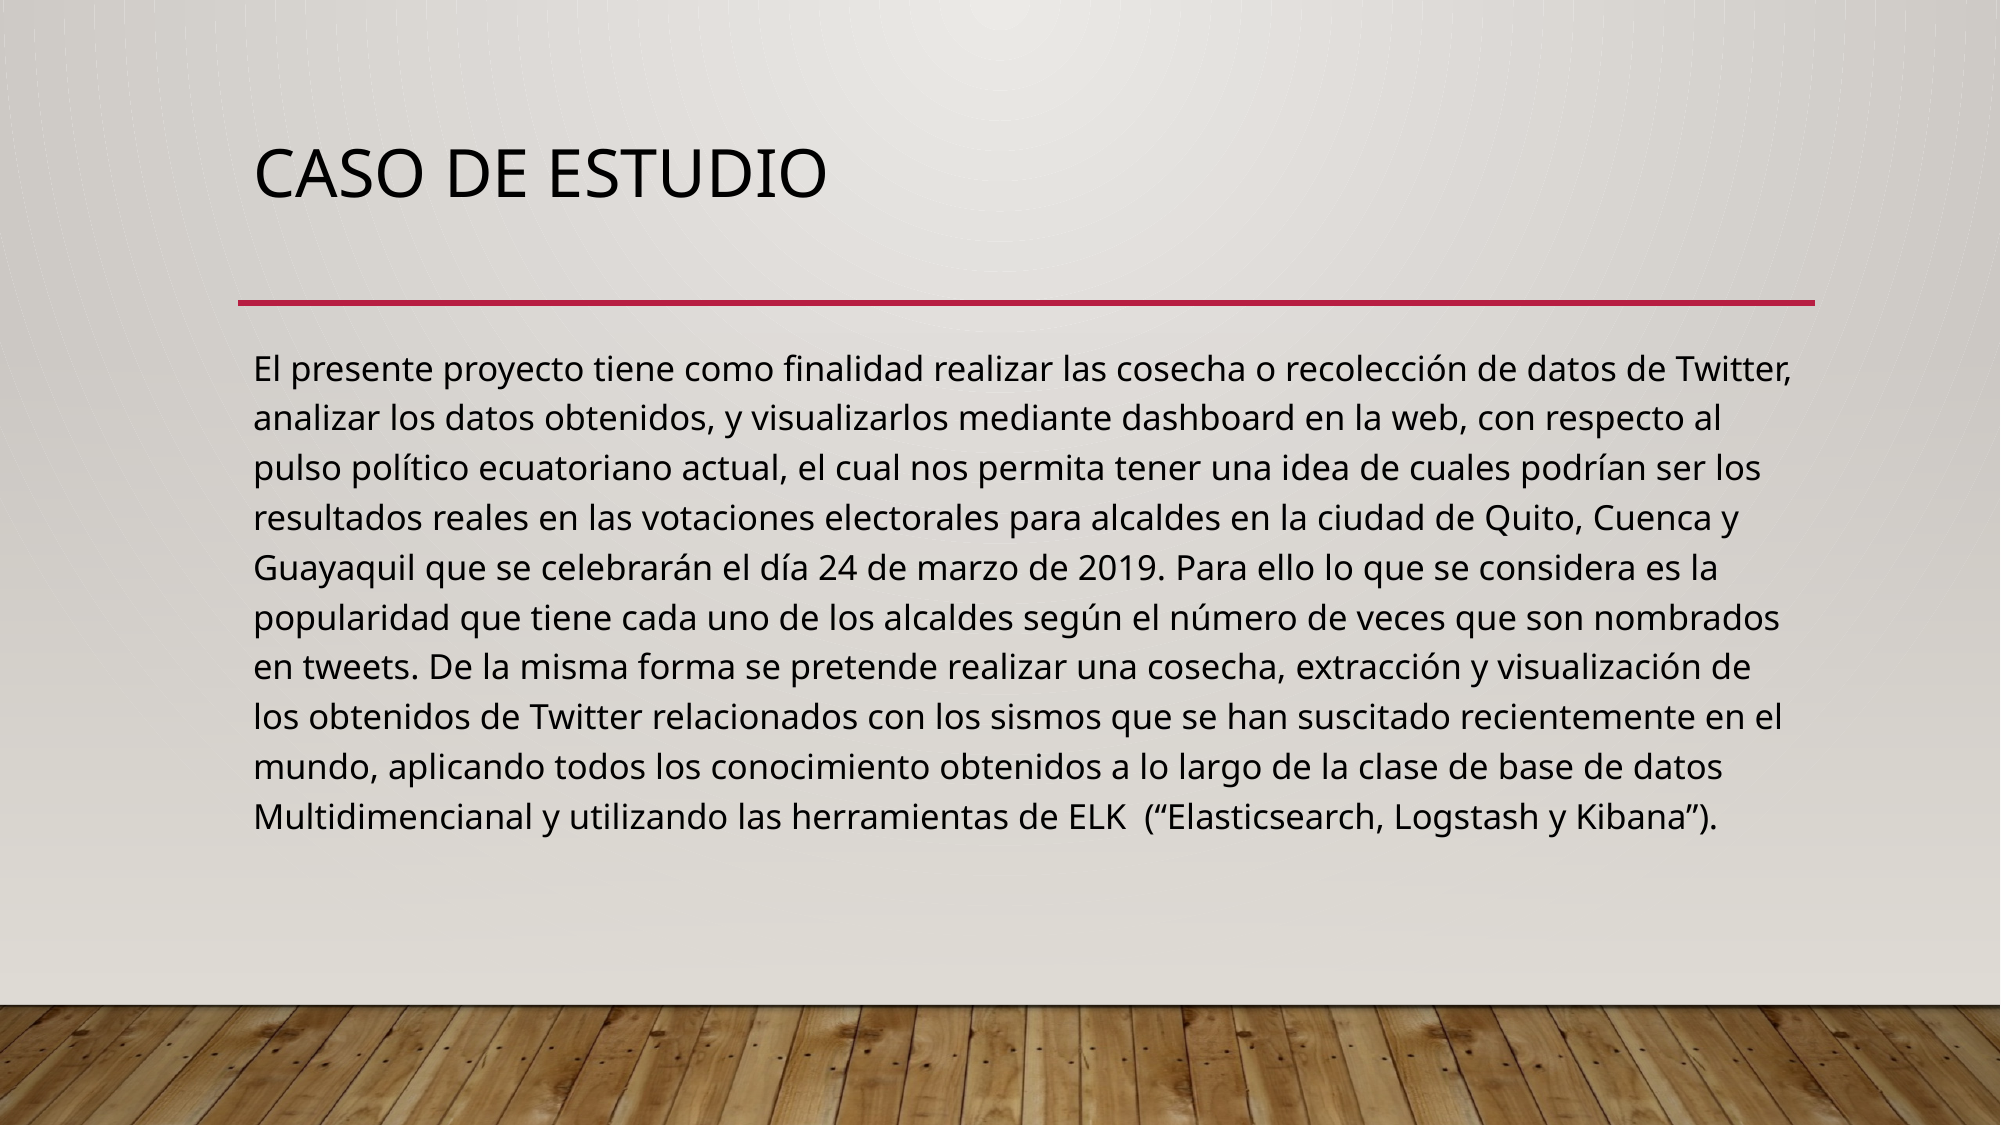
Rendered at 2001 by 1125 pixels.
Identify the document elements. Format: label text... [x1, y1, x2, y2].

list El presente proyecto tiene como finalidad realizar las cosecha o recolección de datos de Twitter, analizar los datos obtenidos, y visualizarlos mediante dashboard en la web, con respecto al pulso político ecuatoriano actual, el cual nos permita tener una idea de cuales podrían ser los resultados reales en las votaciones electorales para alcaldes en la ciudad de Quito, Cuenca y Guayaquil que se celebrarán el día 24 de marzo de 2019. Para ello lo que se considera es la popularidad que tiene cada uno de los alcaldes según el número de veces que son nombrados en tweets. De la misma forma se pretende realizar una cosecha, extracción y visualización de los obtenidos de Twitter relacionados con los sismos que se han suscitado recientemente en el mundo, aplicando todos los conocimiento obtenidos a lo largo de la clase de base de datos Multidimencianal y utilizando las herramientas de ELK (“Elasticsearch, Logstash y Kibana”). [238, 330, 1814, 897]
picture [0, 1005, 2000, 1125]
title caso de estudio [238, 131, 1814, 305]
